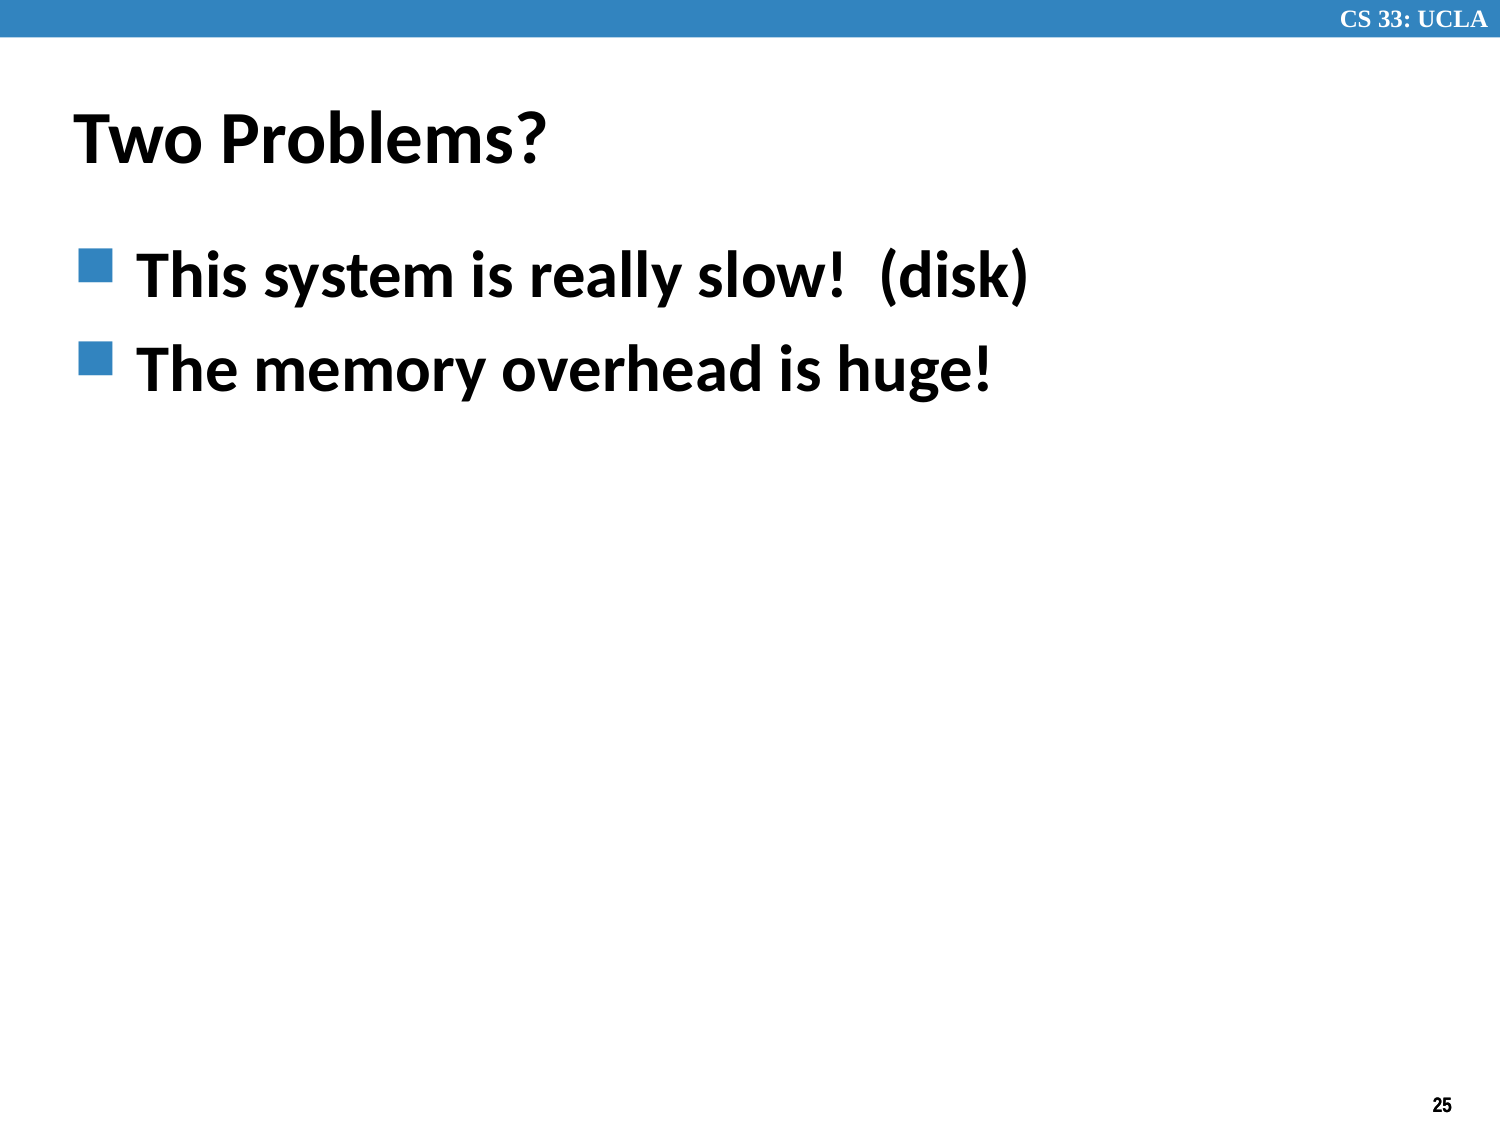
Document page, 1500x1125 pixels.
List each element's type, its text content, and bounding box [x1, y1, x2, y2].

list This system is really slow! (disk) The memory overhead is huge! [64, 223, 1361, 1040]
title Two Problems? [58, 71, 1305, 197]
